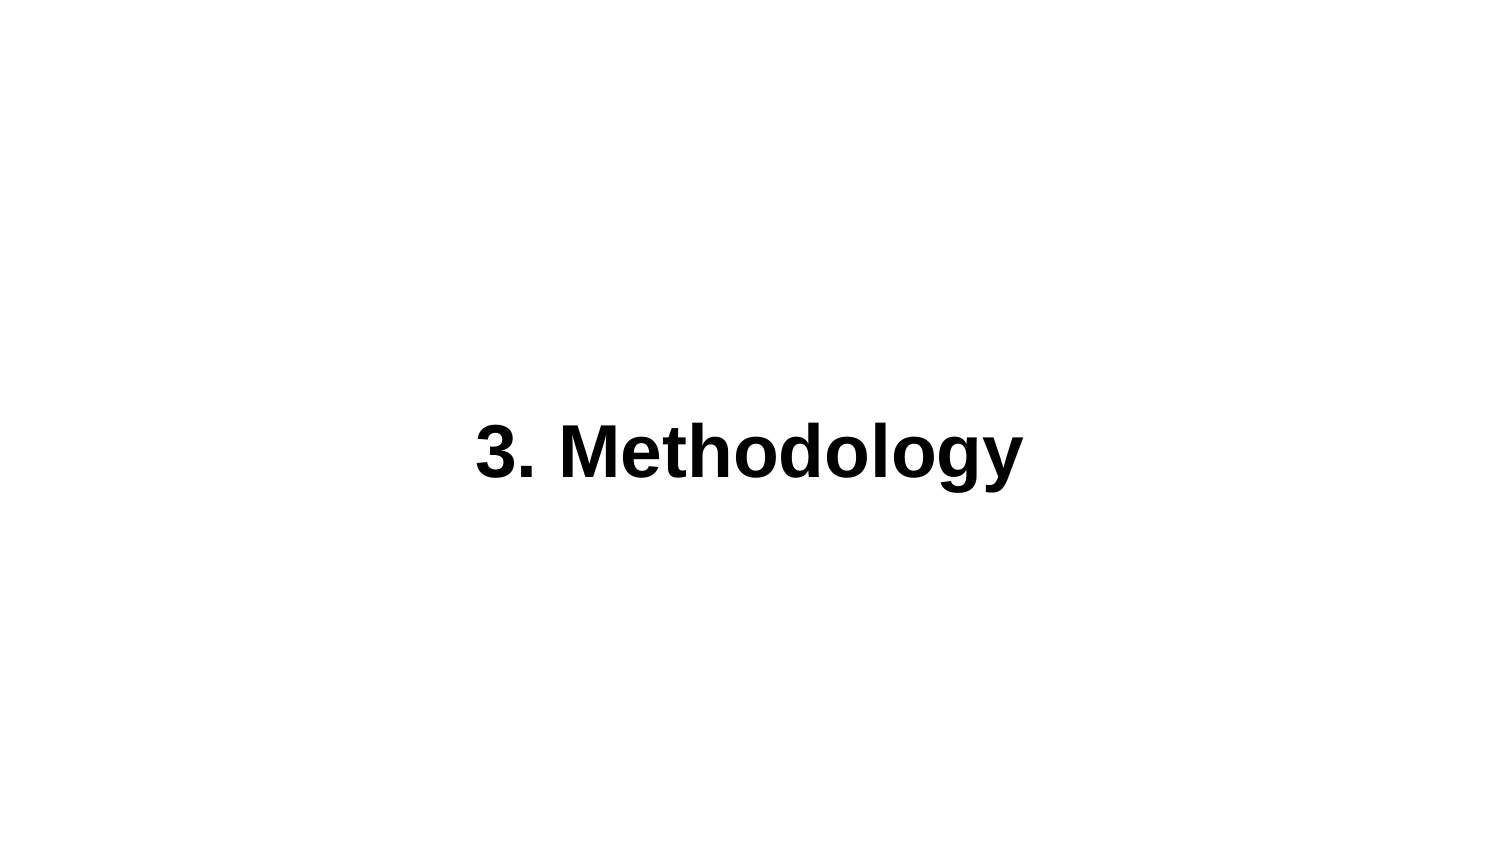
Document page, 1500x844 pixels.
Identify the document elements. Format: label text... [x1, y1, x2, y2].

text_box 3. Methodology [117, 366, 1383, 493]
